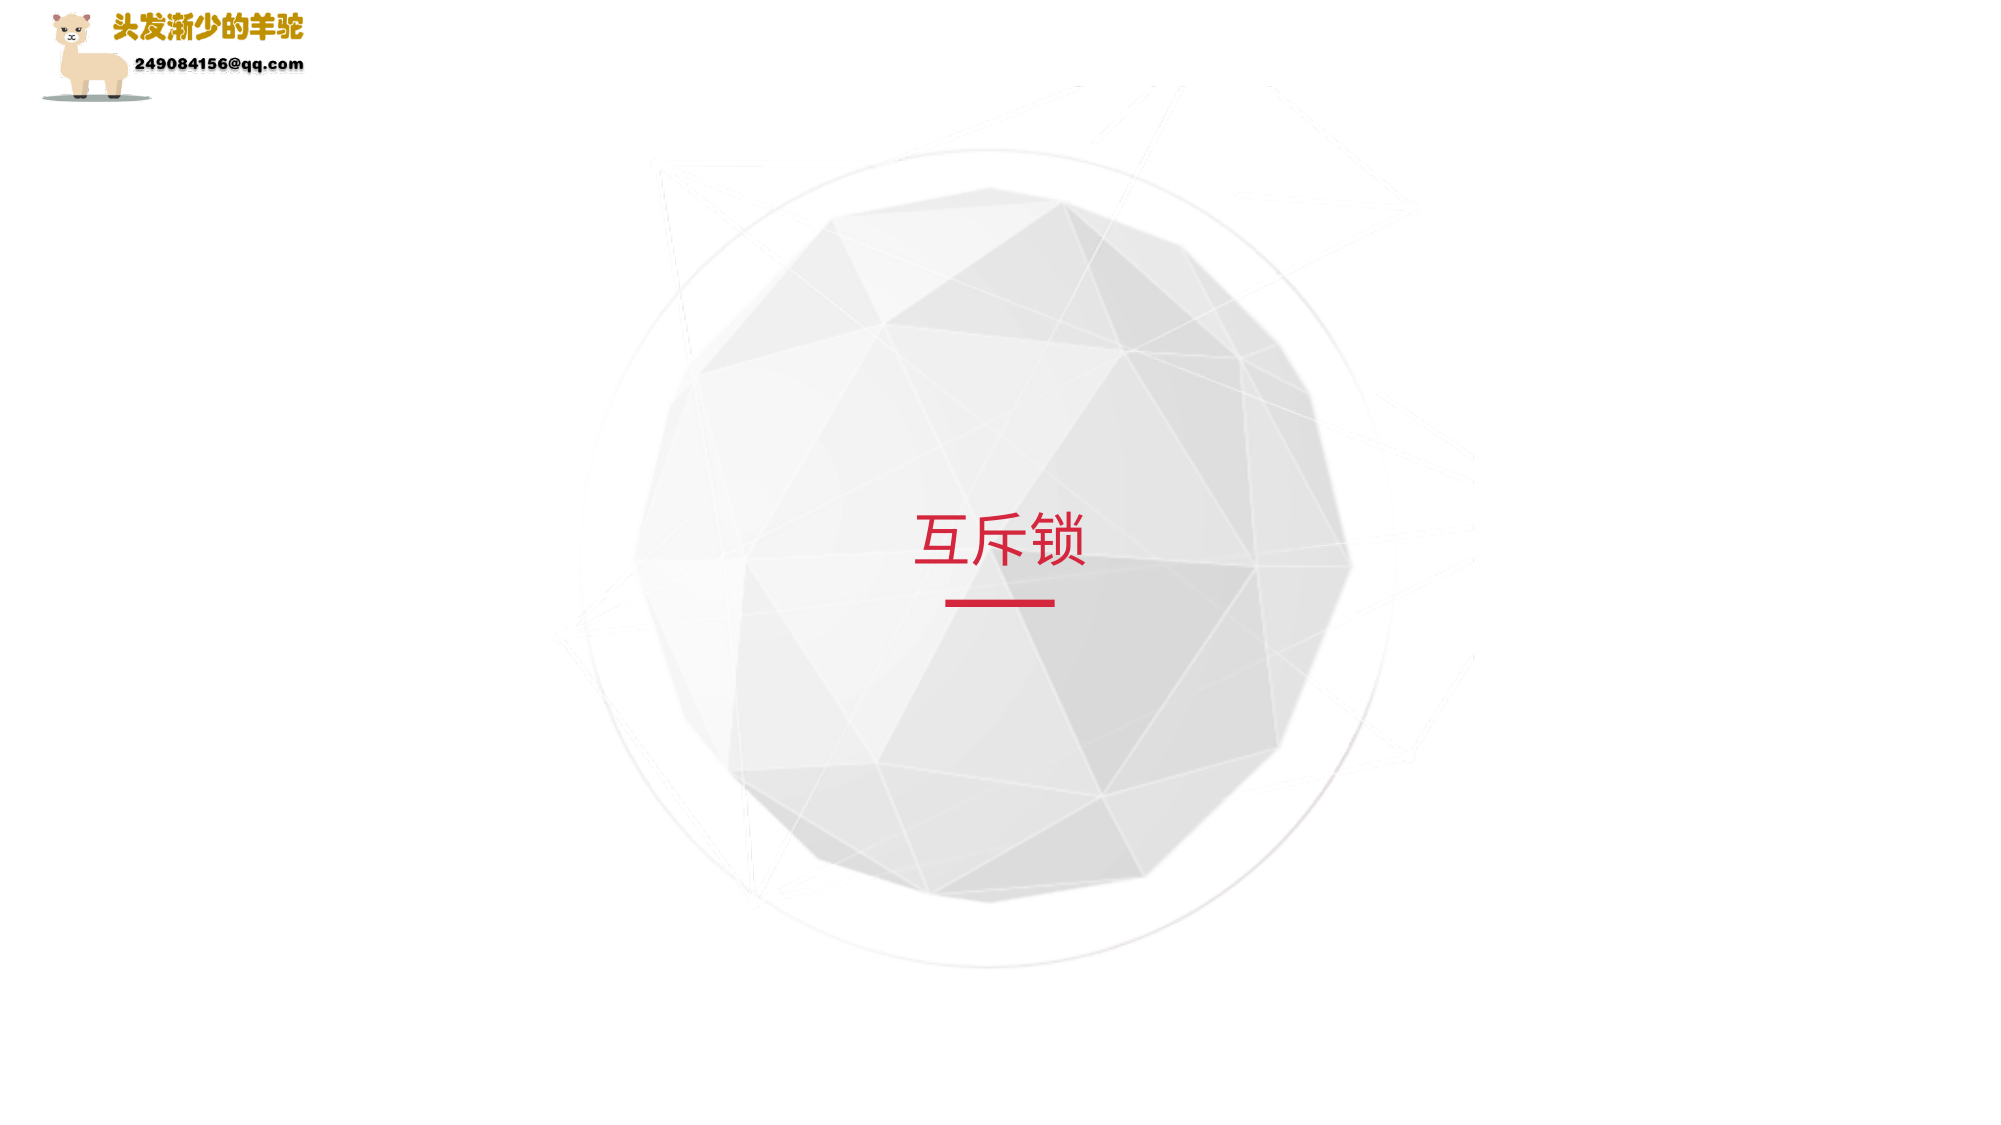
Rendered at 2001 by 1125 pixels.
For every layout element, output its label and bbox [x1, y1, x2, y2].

text_box [896, 495, 1104, 608]
picture [524, 85, 1476, 1039]
picture [37, 2, 330, 112]
